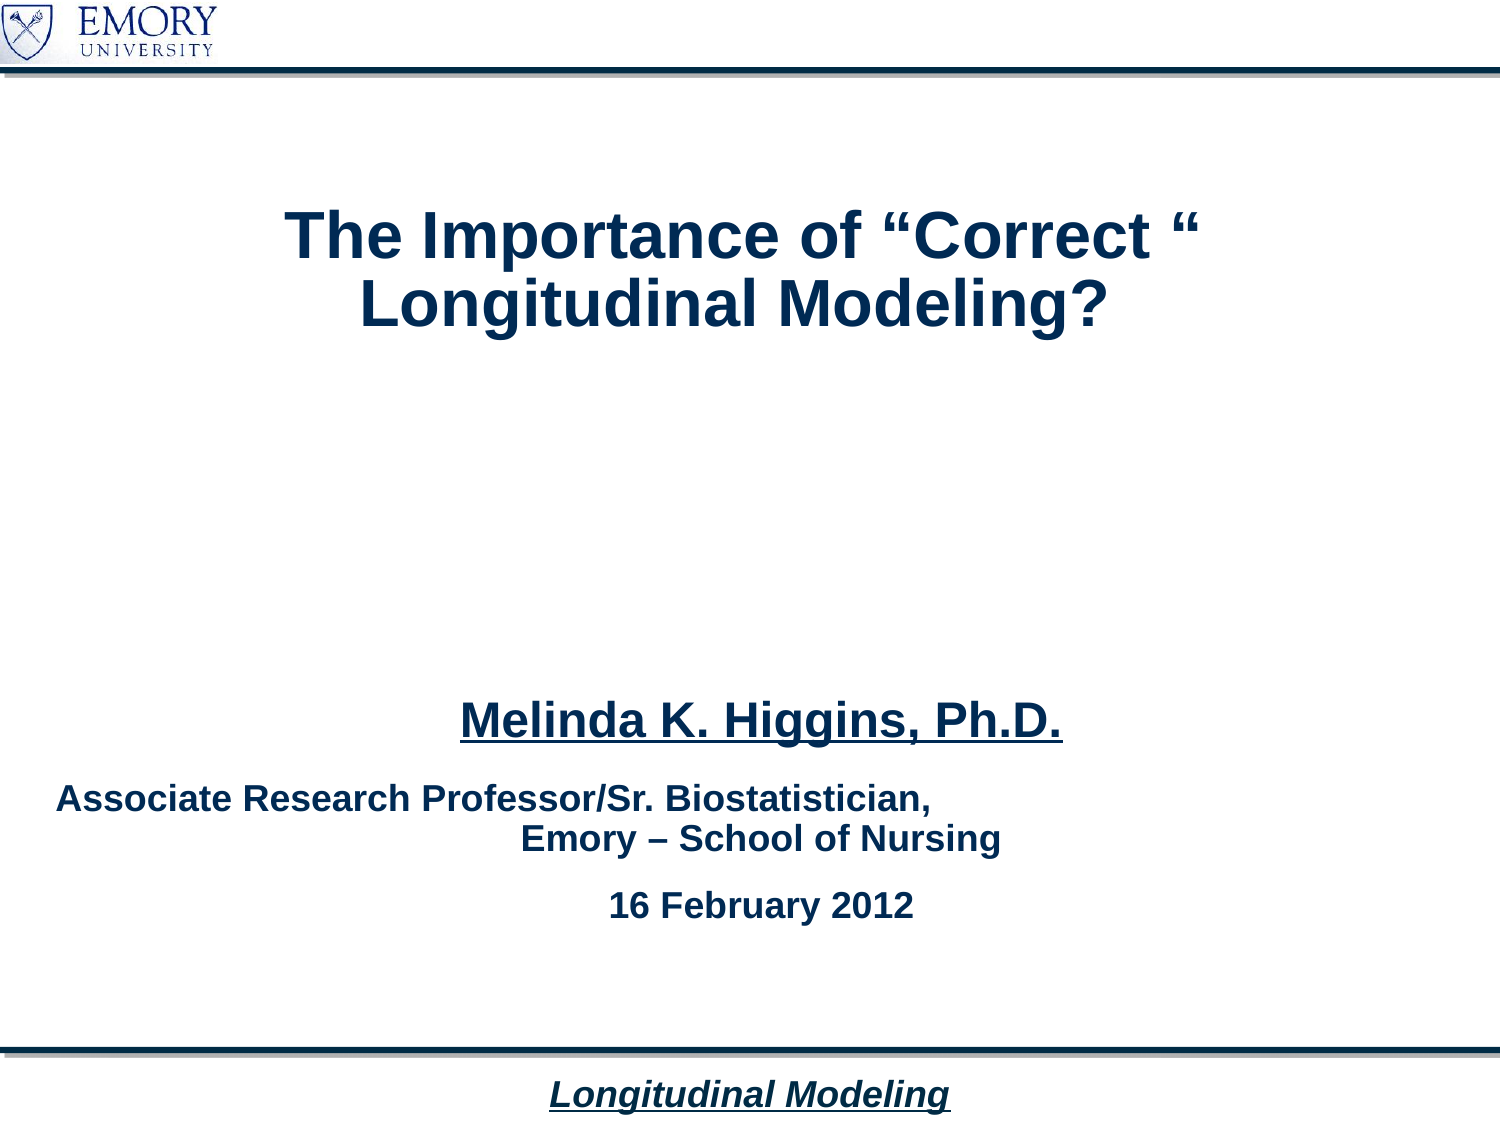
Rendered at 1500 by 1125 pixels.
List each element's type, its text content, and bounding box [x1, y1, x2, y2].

picture [0, 2, 218, 64]
title The Importance of “Correct “ Longitudinal Modeling? [102, 93, 1386, 452]
subtitle Melinda K. Higgins, Ph.D. Associate Research Professor/Sr. Biostatistician, Emory – School of Nursing 16 February 2012 [36, 595, 1487, 1025]
